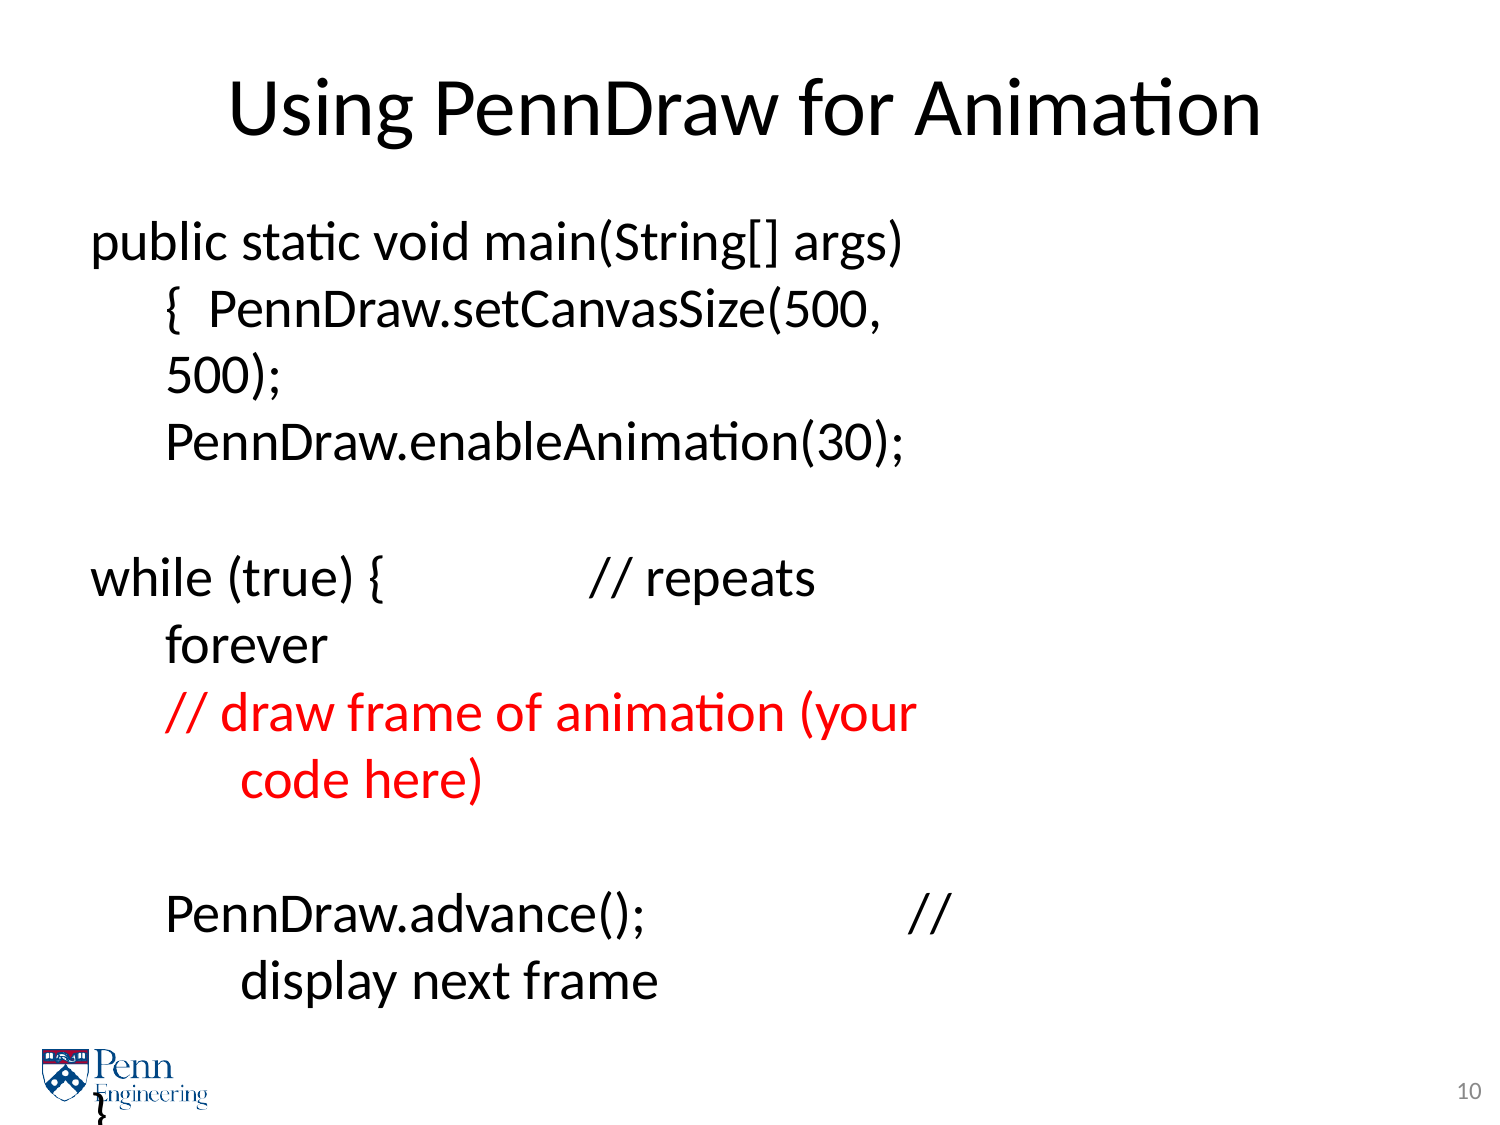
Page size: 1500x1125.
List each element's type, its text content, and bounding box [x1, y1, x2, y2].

text_box public static void main(String[] args) { PennDraw.setCanvasSize(500, 500); PennDraw.enableAnimation(30); while (true) { // repeats forever // draw frame of animation (your code here) PennDraw.advance(); // display next frame } } [87, 204, 1261, 1125]
slide_number 10 [1450, 1073, 1488, 1125]
title Using PennDraw for Animation [224, 49, 1276, 240]
picture [42, 1049, 87, 1110]
